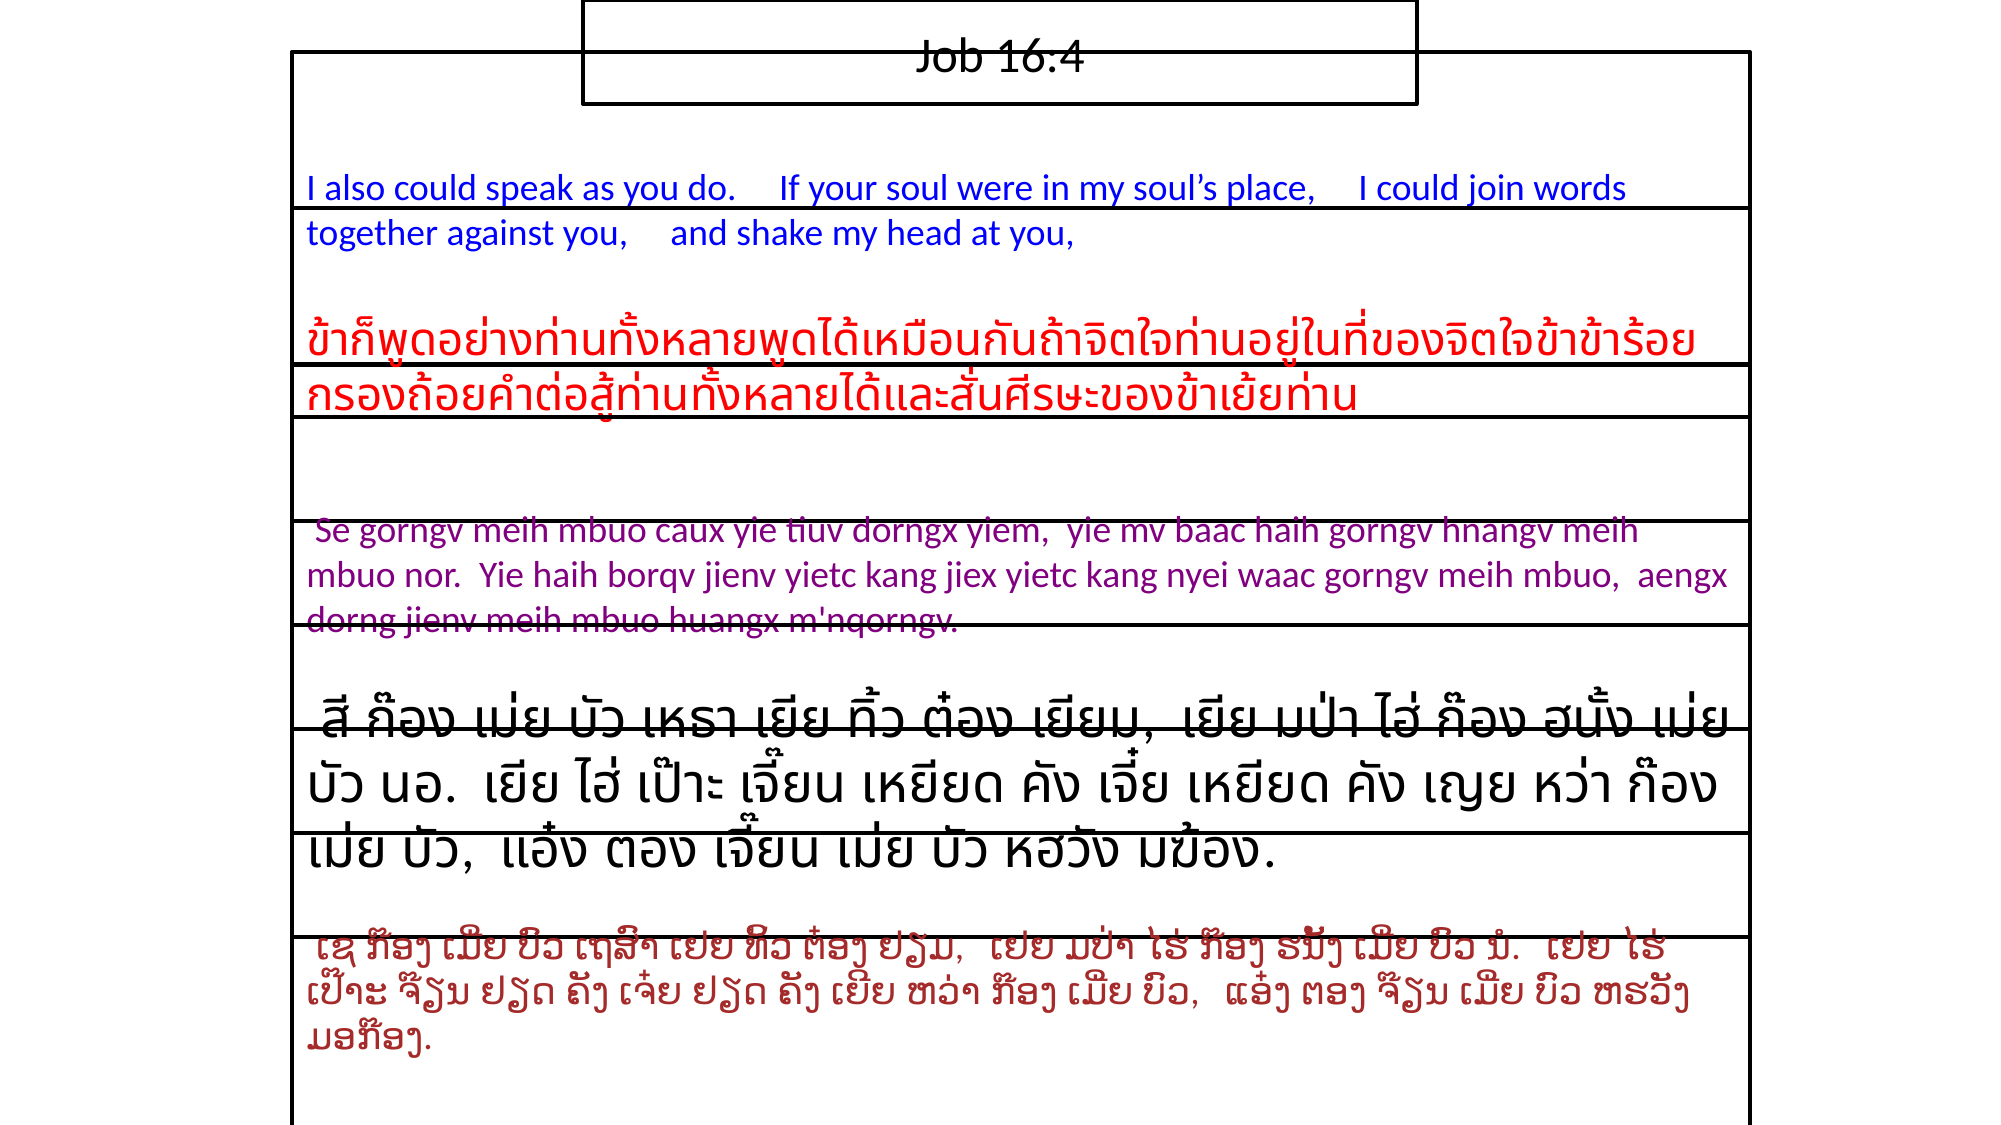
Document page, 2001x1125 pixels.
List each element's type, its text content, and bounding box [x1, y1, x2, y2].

text_box ข้า​ก็​พูด​อย่าง​ท่าน​ทั้ง​หลาย​พูด​ได้​เหมือน​กันถ้า​จิตใจ​ท่าน​อยู่​ใน​ที่​ของ​จิตใจ​ข้าข้า​ร้อย​กรอง​ถ้อยคำ​ต่อสู้​ท่าน​ทั้ง​หลาย​ได้และ​สั่น​ศีรษะ​ของ​ข้า​เย้ย​ท่าน [290, 206, 1752, 415]
text_box I also could speak as you do. If your soul were in my soul’s place, I could join words together against you, and shake my head at you, [290, 50, 1752, 206]
text_box ເຊ ກ໊ອງ ເມີ່ຍ ບົວ ເຖສົາ ເຢຍ ທິ້ວ ຕ໋ອງ ຢຽມ, ເຢຍ ມປ່າ ໄຮ່ ກ໊ອງ ຮນັ້ງ ເມີ່ຍ ບົວ ນໍ. ເຢຍ ໄຮ່ ເປ໊າະ ຈ໊ຽນ ຢຽດ ຄັງ ເຈ໋ຍ ຢຽດ ຄັງ ເຍີຍ ຫວ່າ ກ໊ອງ ເມີ່ຍ ບົວ, ແອ໋ງ ຕອງ ຈ໊ຽນ ເມີ່ຍ ບົວ ຫຮວັງ ມອກ໊ອງ. [290, 831, 1752, 1125]
text_box สี ก๊อง เม่ย บัว เหธา เยีย ทิ้ว ต๋อง เยียม, เยีย มป่า ไฮ่ ก๊อง ฮนั้ง เม่ย บัว นอ. เยีย ไฮ่ เป๊าะ เจี๊ยน เหยียด คัง เจี๋ย เหยียด คัง เญย หว่า ก๊อง เม่ย บัว, แอ๋ง ตอง เจี๊ยน เม่ย บัว หฮวัง มฆ้อง. [290, 623, 1752, 831]
text_box Se gorngv meih mbuo caux yie tiuv dorngx yiem, yie mv baac haih gorngv hnangv meih mbuo nor. Yie haih borqv jienv yietc kang jiex yietc kang nyei waac gorngv meih mbuo, aengx dorng jienv meih mbuo huangx m'nqorngv. [290, 415, 1752, 623]
text_box Job 16:4 [581, 0, 1419, 50]
